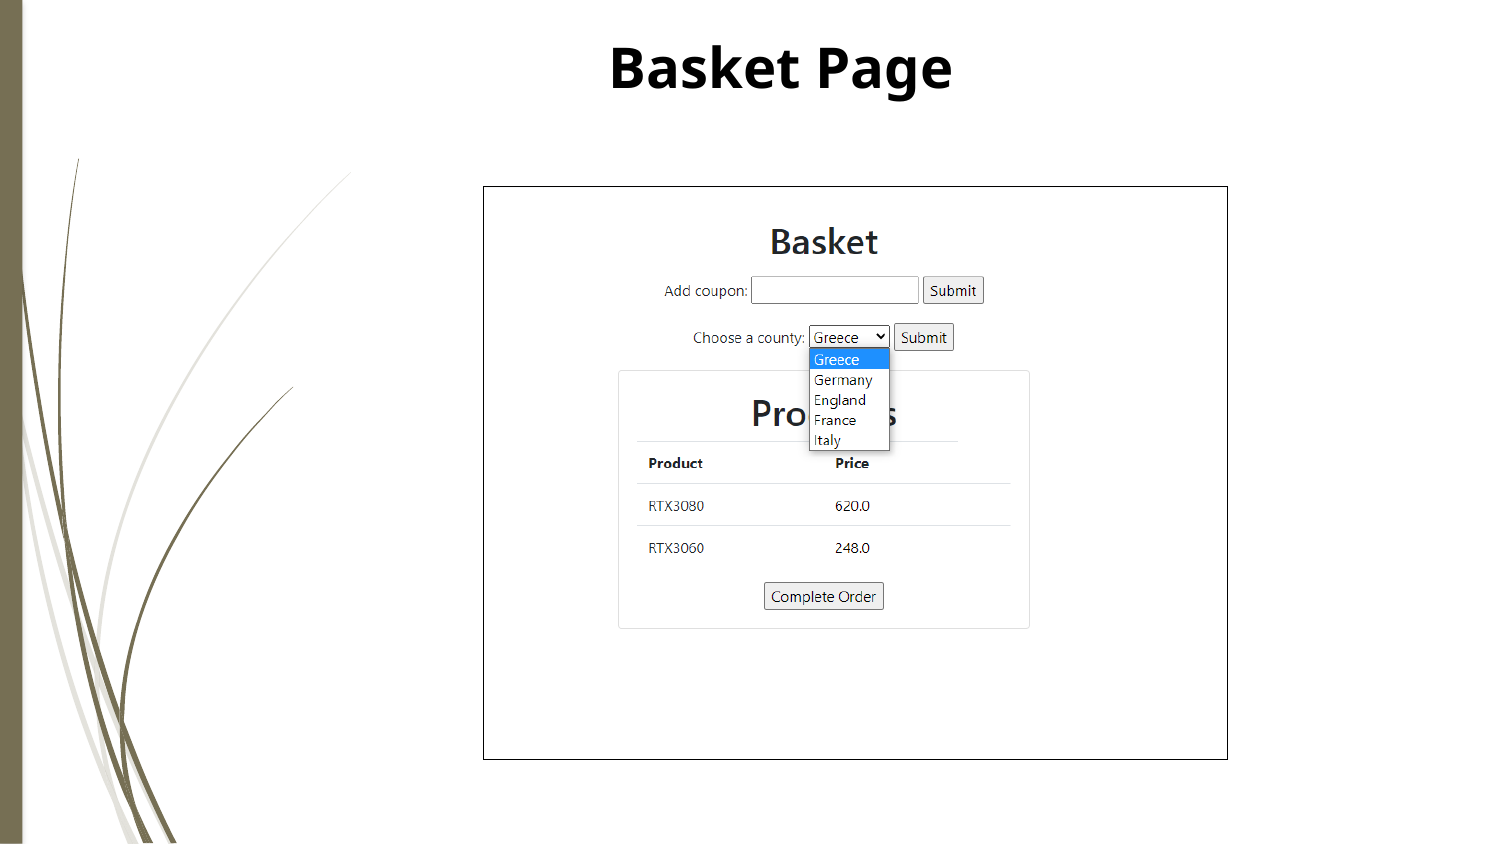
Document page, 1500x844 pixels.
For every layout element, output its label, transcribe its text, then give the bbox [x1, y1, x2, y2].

picture [482, 185, 1228, 761]
text_box Basket Page [334, 17, 1227, 102]
